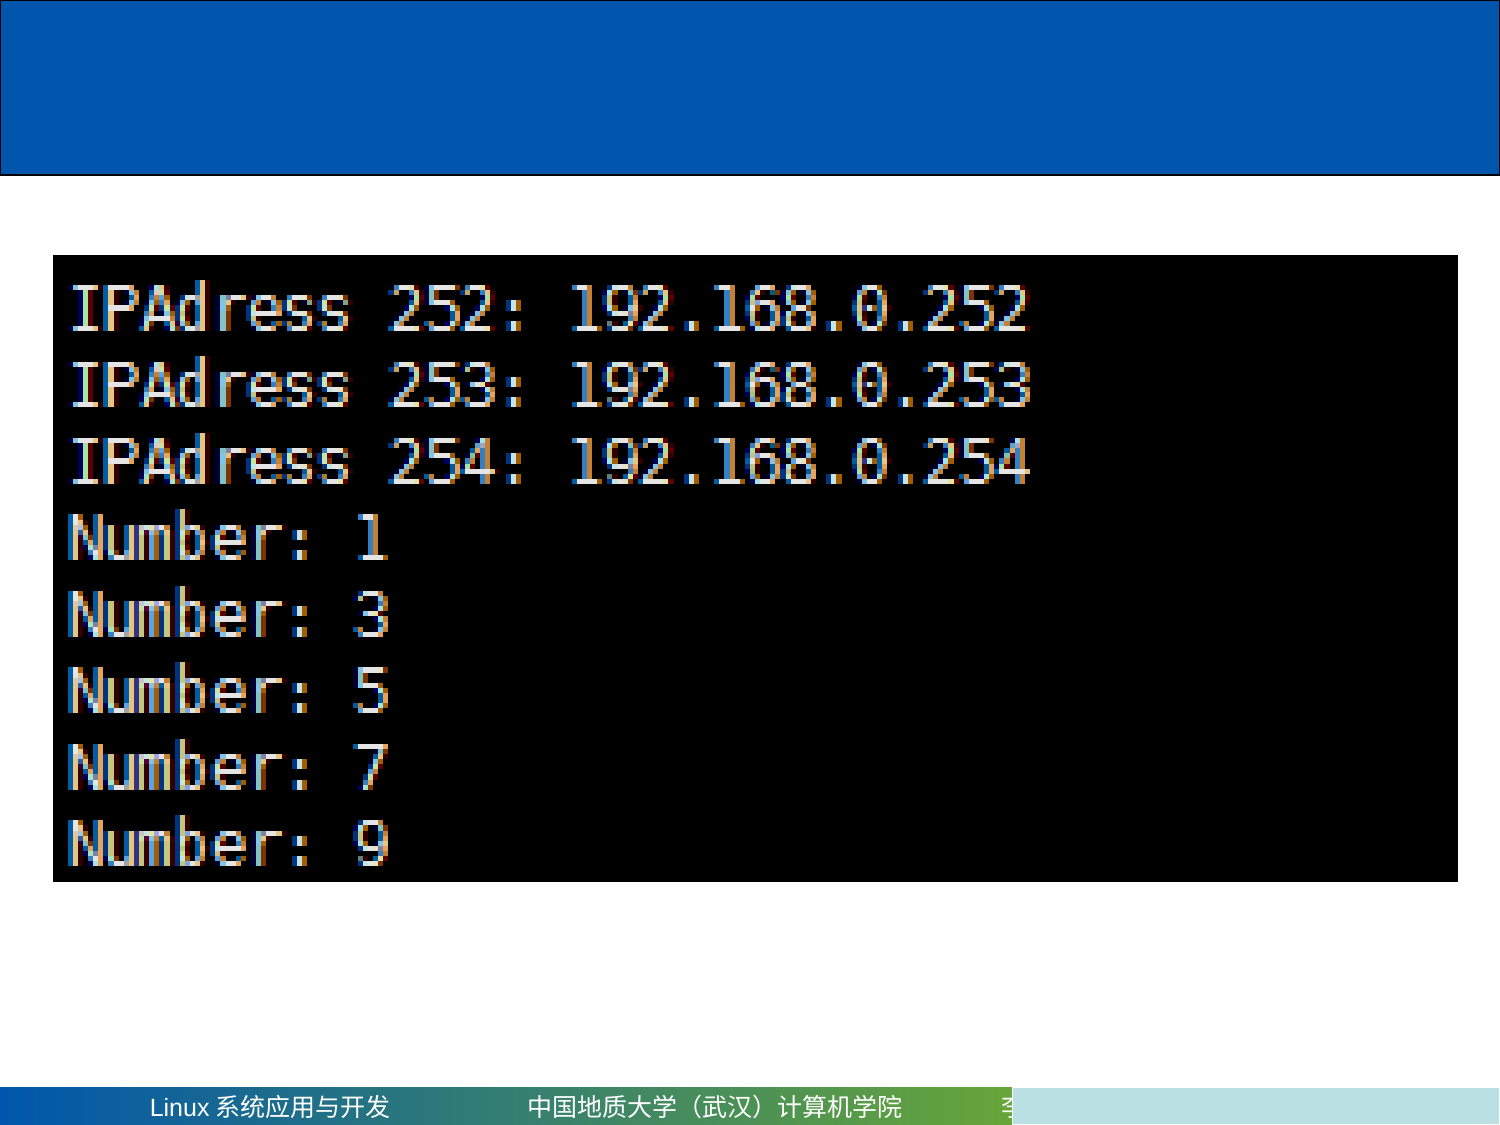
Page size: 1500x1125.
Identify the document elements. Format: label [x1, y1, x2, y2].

picture [52, 255, 1459, 882]
